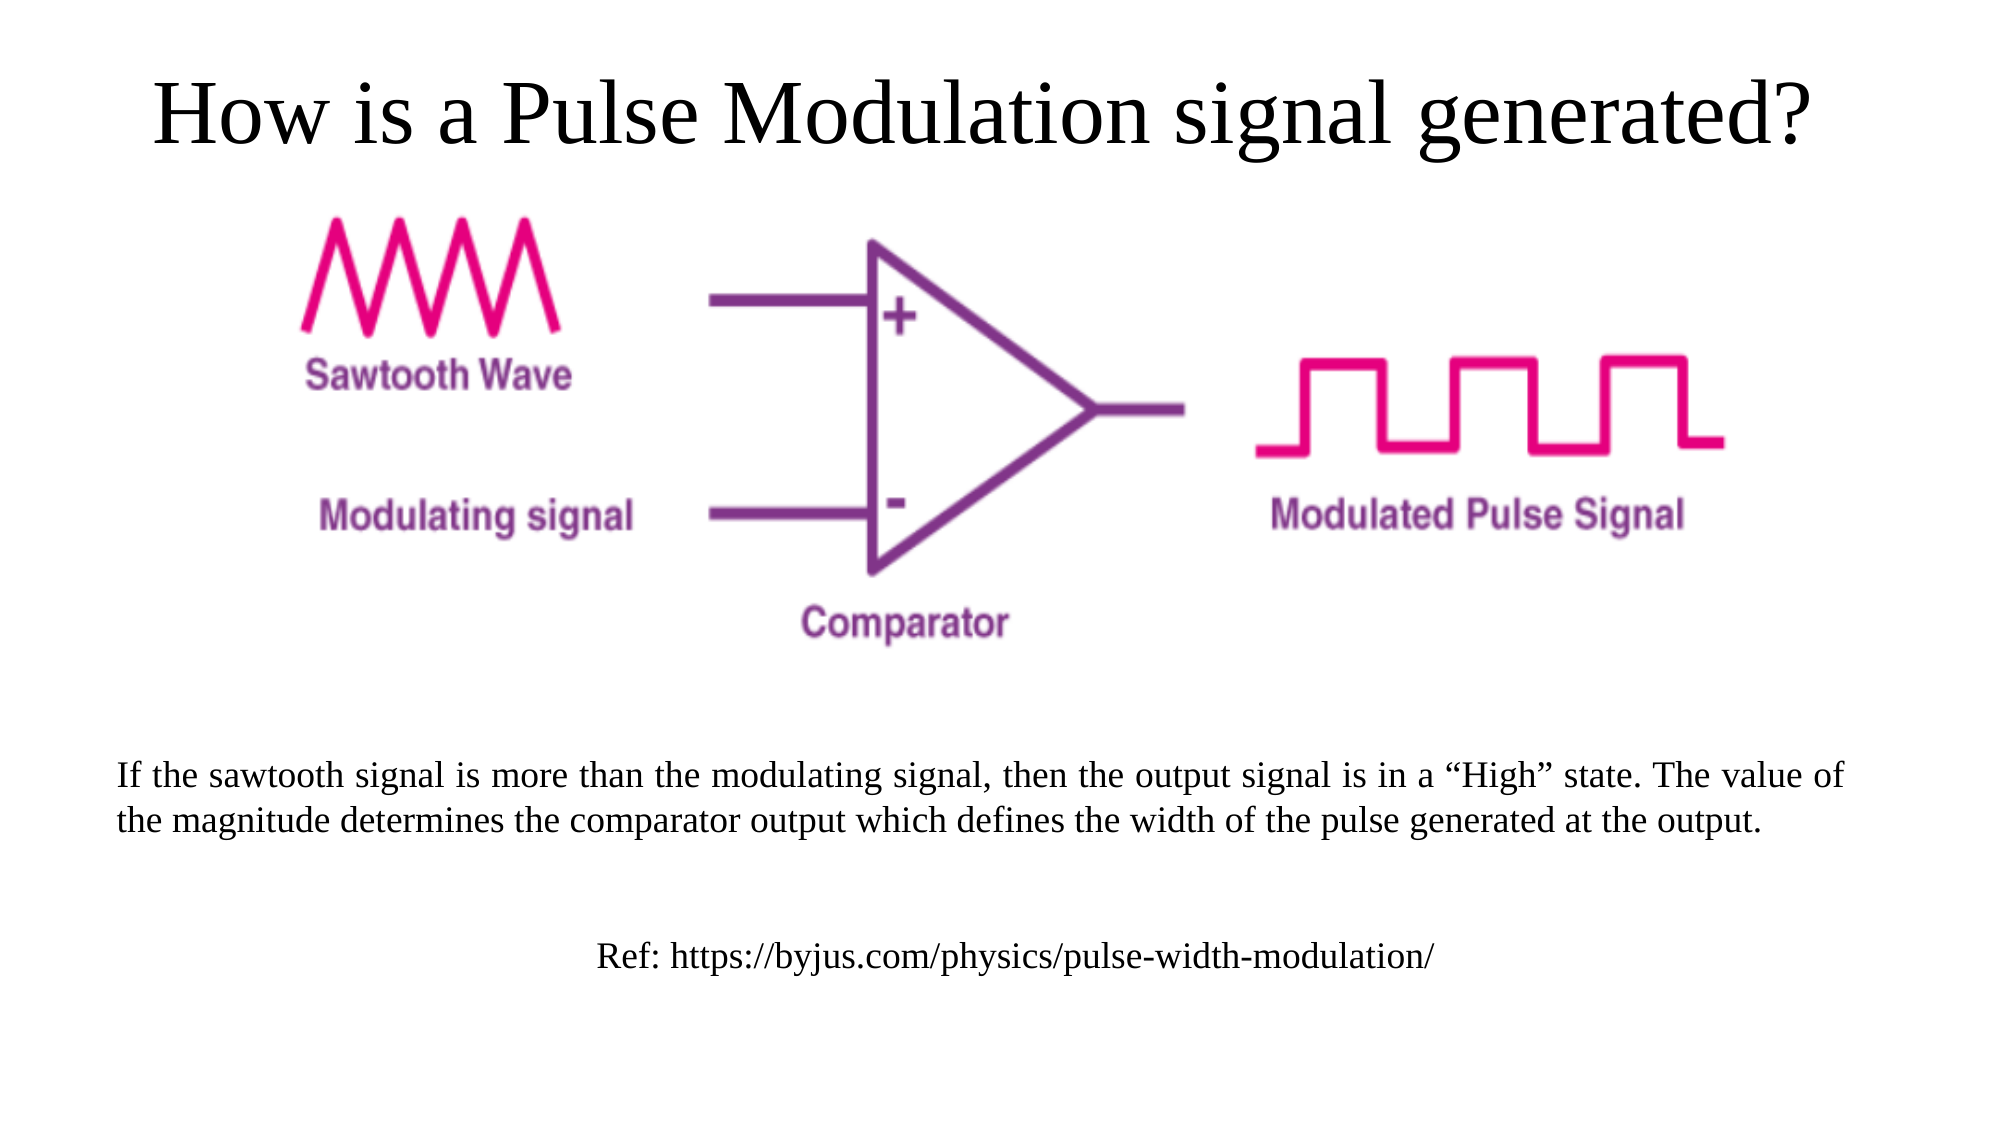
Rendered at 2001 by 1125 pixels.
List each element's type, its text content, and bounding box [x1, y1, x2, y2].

title How is a Pulse Modulation signal generated? [137, 59, 1863, 278]
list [228, 195, 1772, 705]
text_box Ref: https://byjus.com/physics/pulse-width-modulation/ [581, 923, 1482, 983]
text_box If the sawtooth signal is more than the modulating signal, then the output signal is in a “High” state. The value of the magnitude determines the comparator output which defines the width of the pulse generated at the output. [101, 742, 1863, 847]
